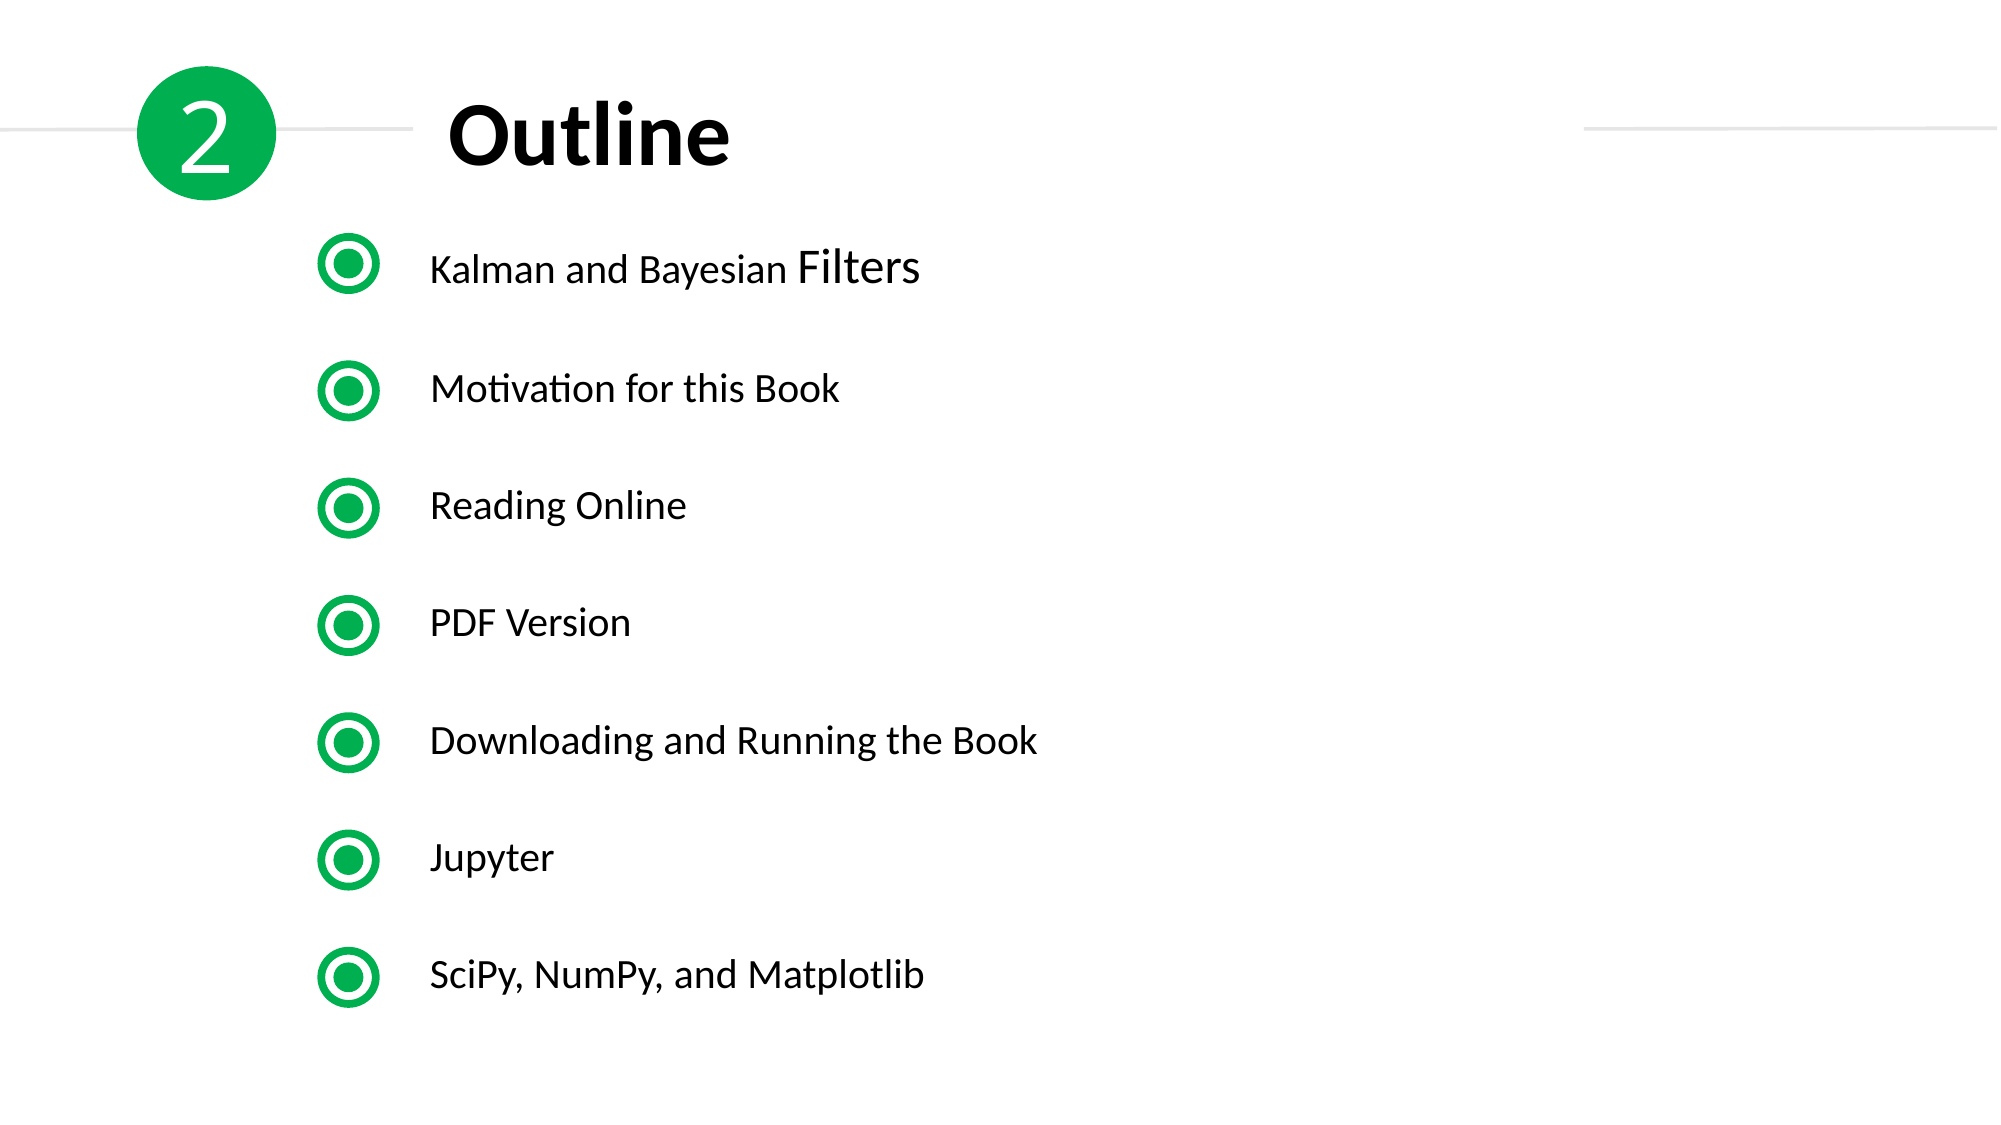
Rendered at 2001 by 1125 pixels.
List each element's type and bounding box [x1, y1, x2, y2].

text_box [321, 225, 1086, 1005]
text_box [0, 66, 748, 201]
